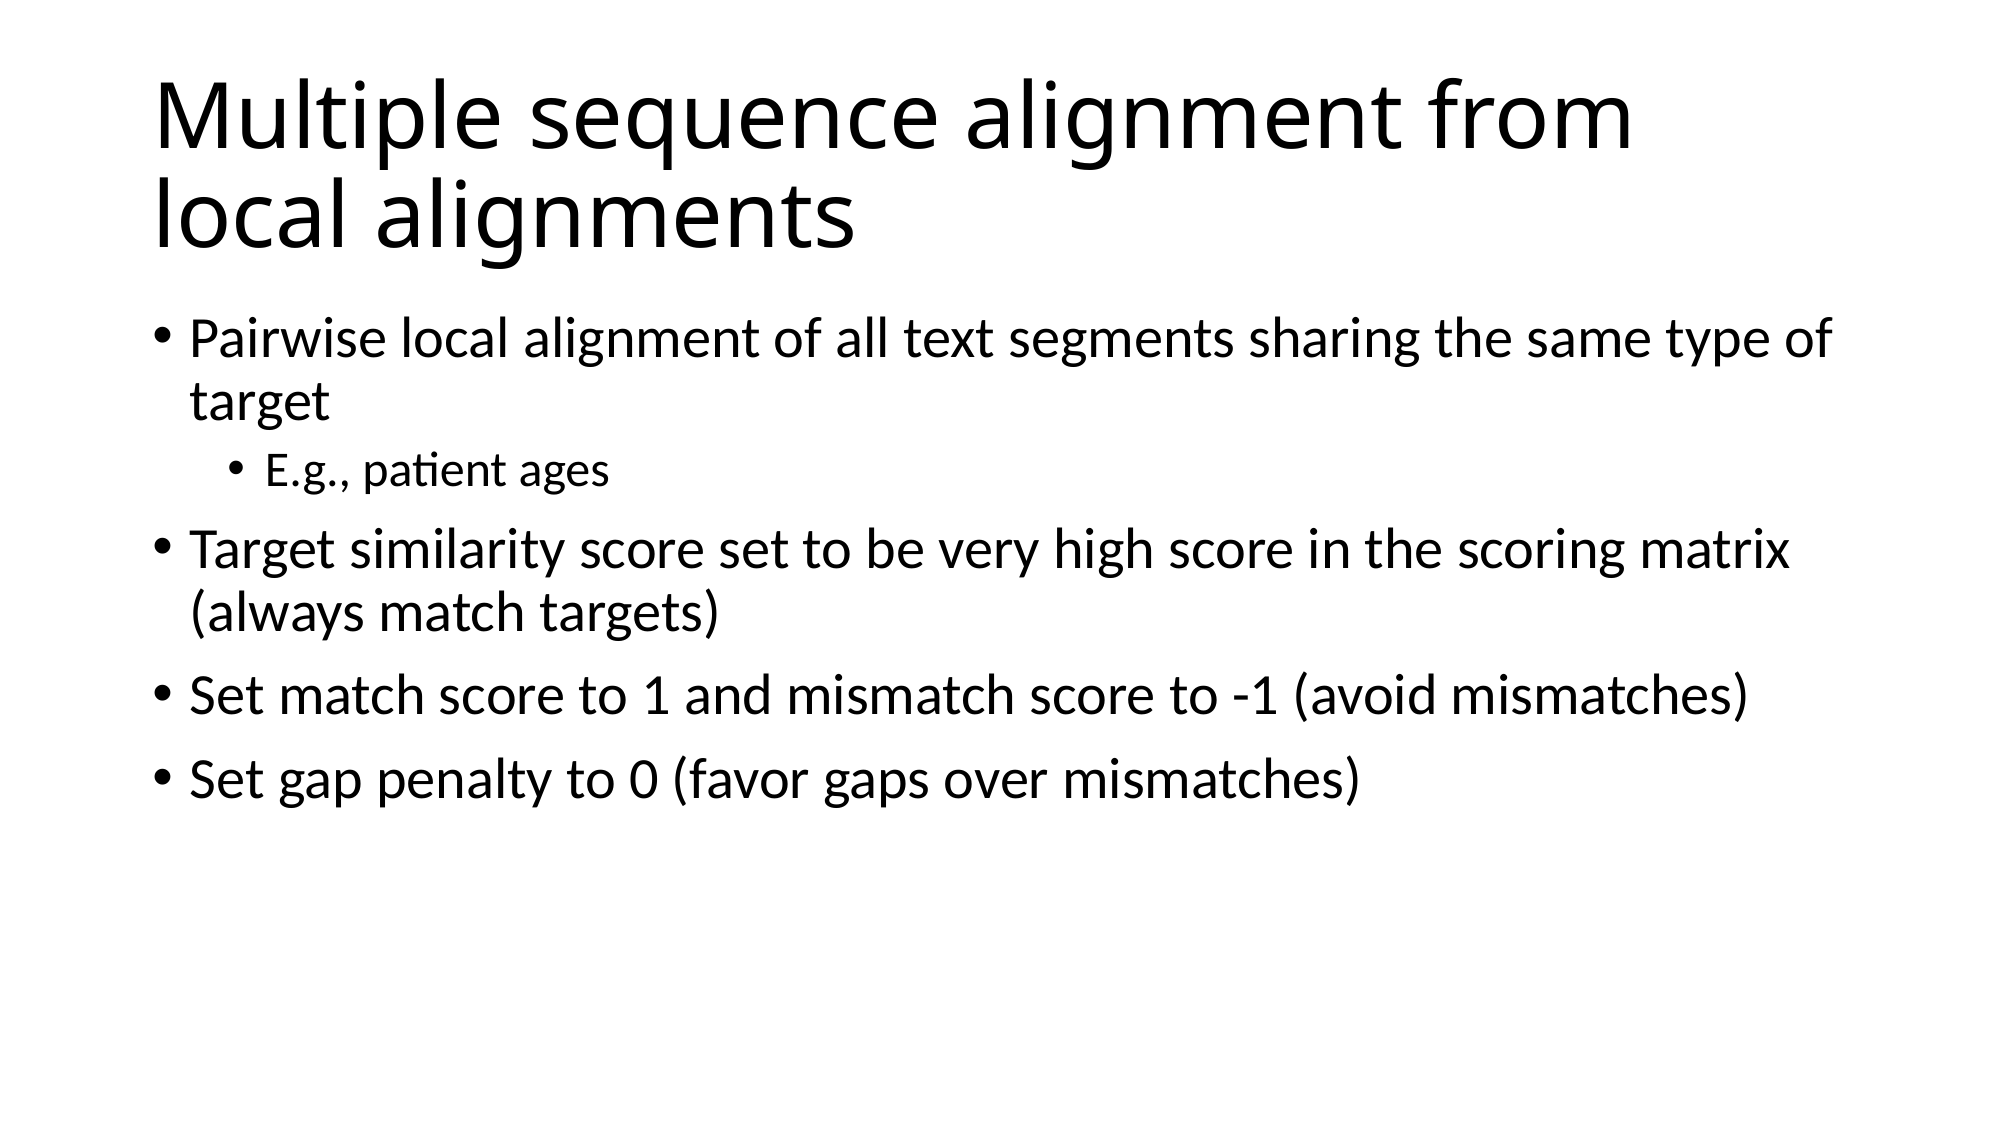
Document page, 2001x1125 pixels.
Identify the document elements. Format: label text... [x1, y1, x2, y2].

list Pairwise local alignment of all text segments sharing the same type of target E.g., patient ages Target similarity score set to be very high score in the scoring matrix (always match targets) Set match score to 1 and mismatch score to -1 (avoid mismatches) Set gap penalty to 0 (favor gaps over mismatches) [137, 299, 1863, 1080]
title Multiple sequence alignment from local alignments [137, 59, 1863, 278]
